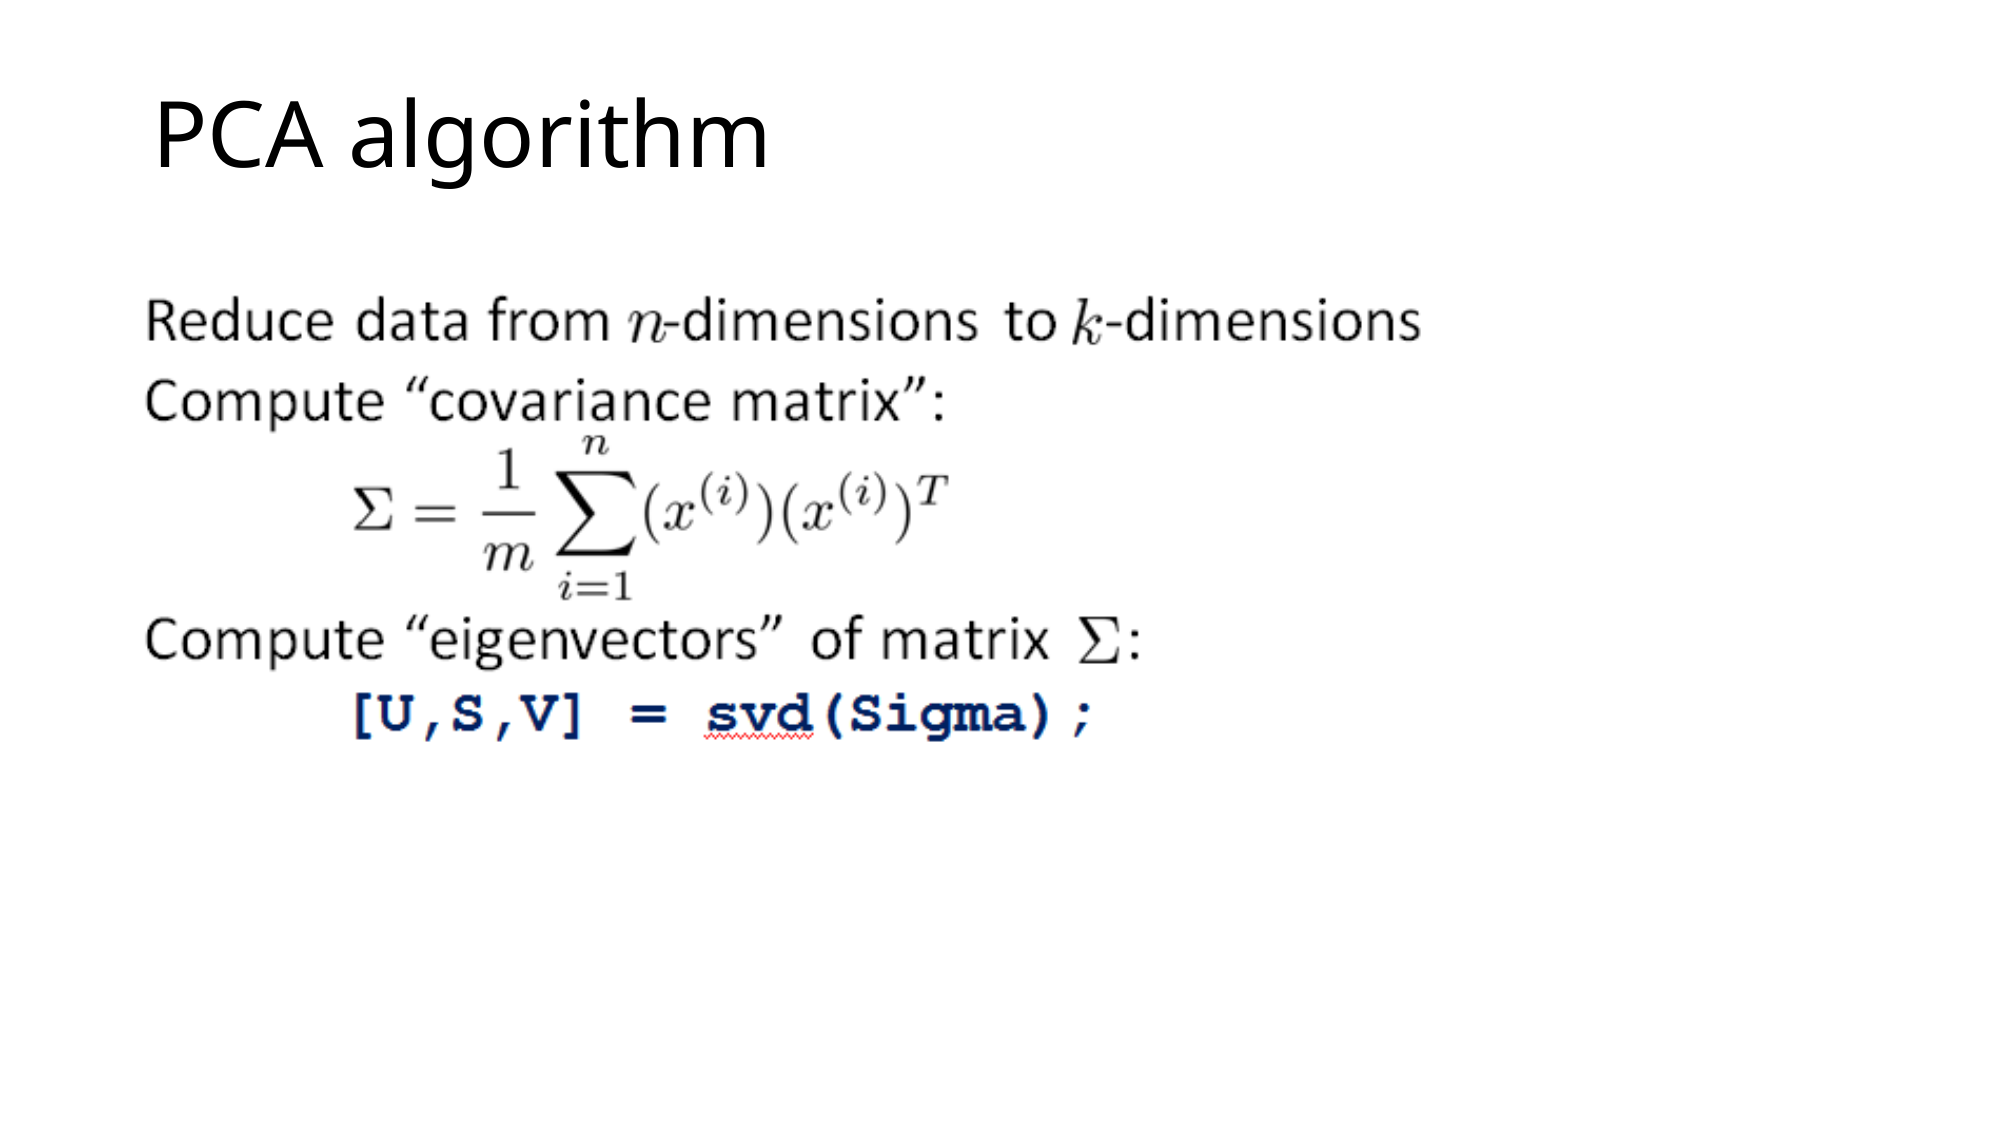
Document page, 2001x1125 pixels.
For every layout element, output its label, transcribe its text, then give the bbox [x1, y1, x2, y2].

title PCA algorithm [137, 59, 1863, 215]
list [127, 284, 1461, 782]
